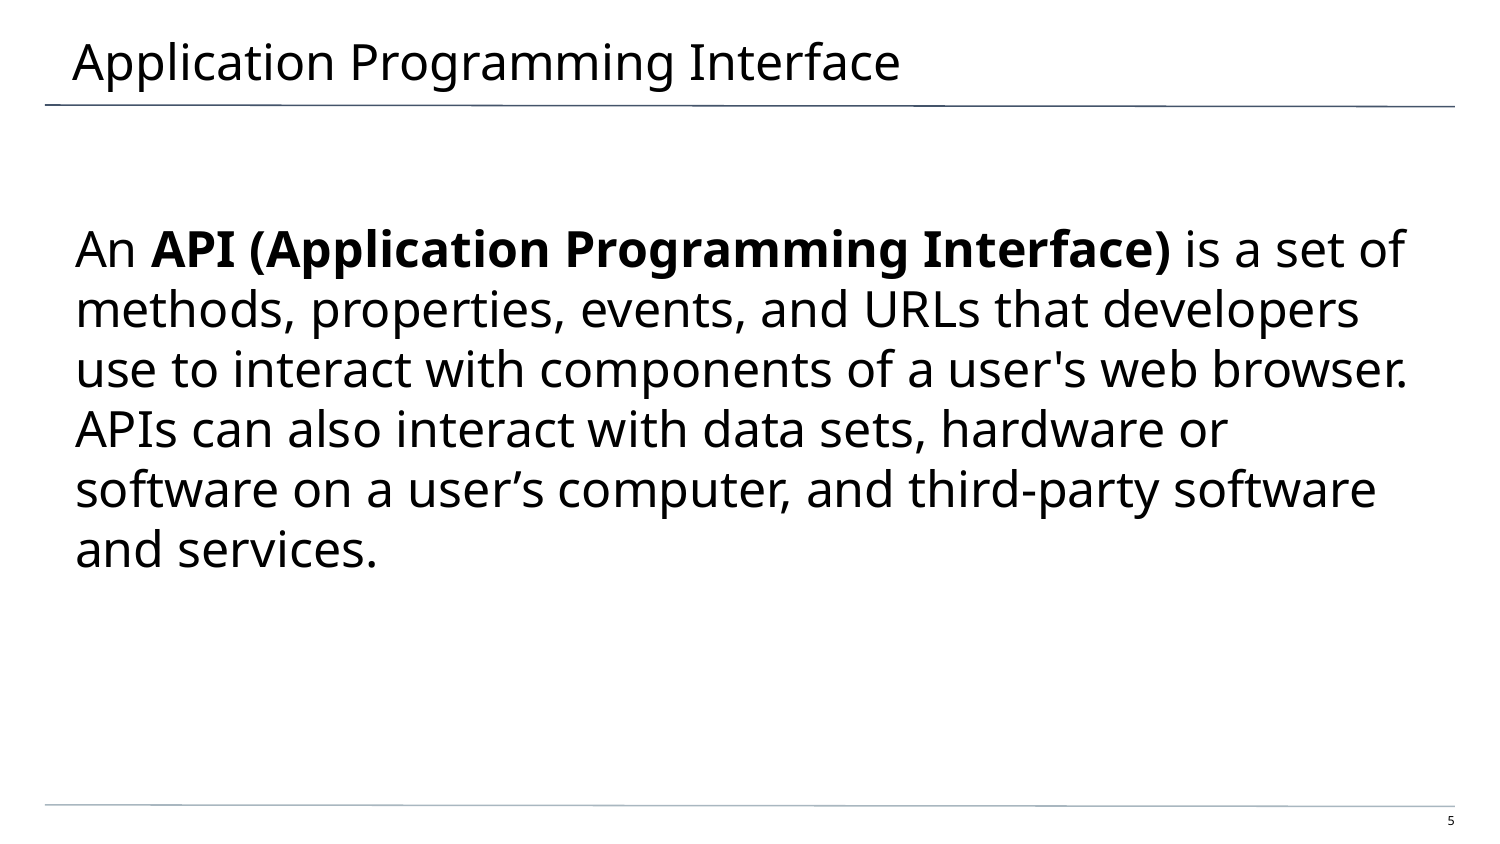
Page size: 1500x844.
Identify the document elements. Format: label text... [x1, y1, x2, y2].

title Application Programming Interface [0, 0, 1500, 88]
subtitle An API (Application Programming Interface) is a set of methods, properties, events, and URLs that developers use to interact with components of a user's web browser. APIs can also interact with data sets, hardware or software on a user’s computer, and third-party software and services. [0, 122, 1500, 687]
